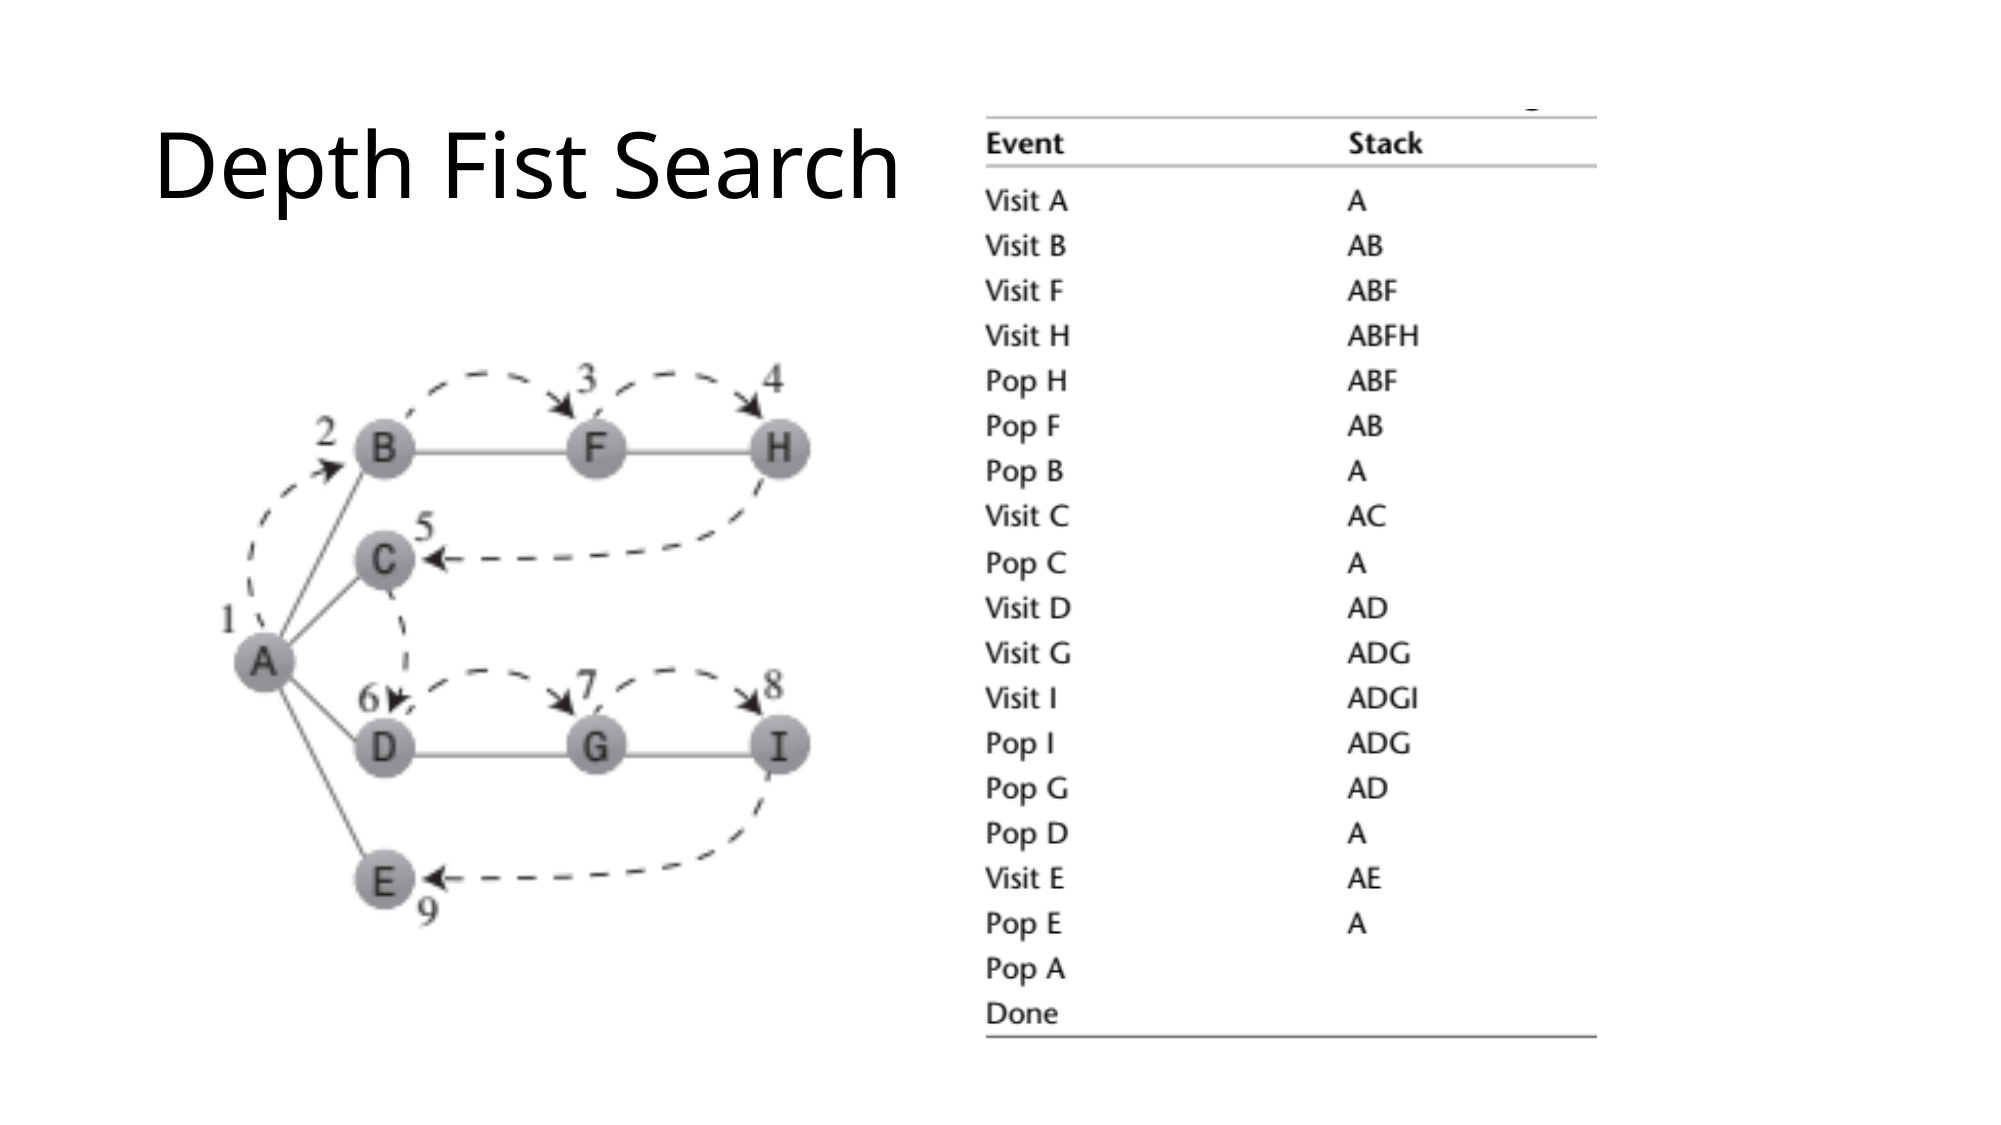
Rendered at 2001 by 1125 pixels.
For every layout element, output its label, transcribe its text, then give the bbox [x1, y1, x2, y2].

picture [978, 108, 1597, 1063]
picture [163, 295, 943, 940]
title Depth Fist Search [137, 59, 1863, 278]
